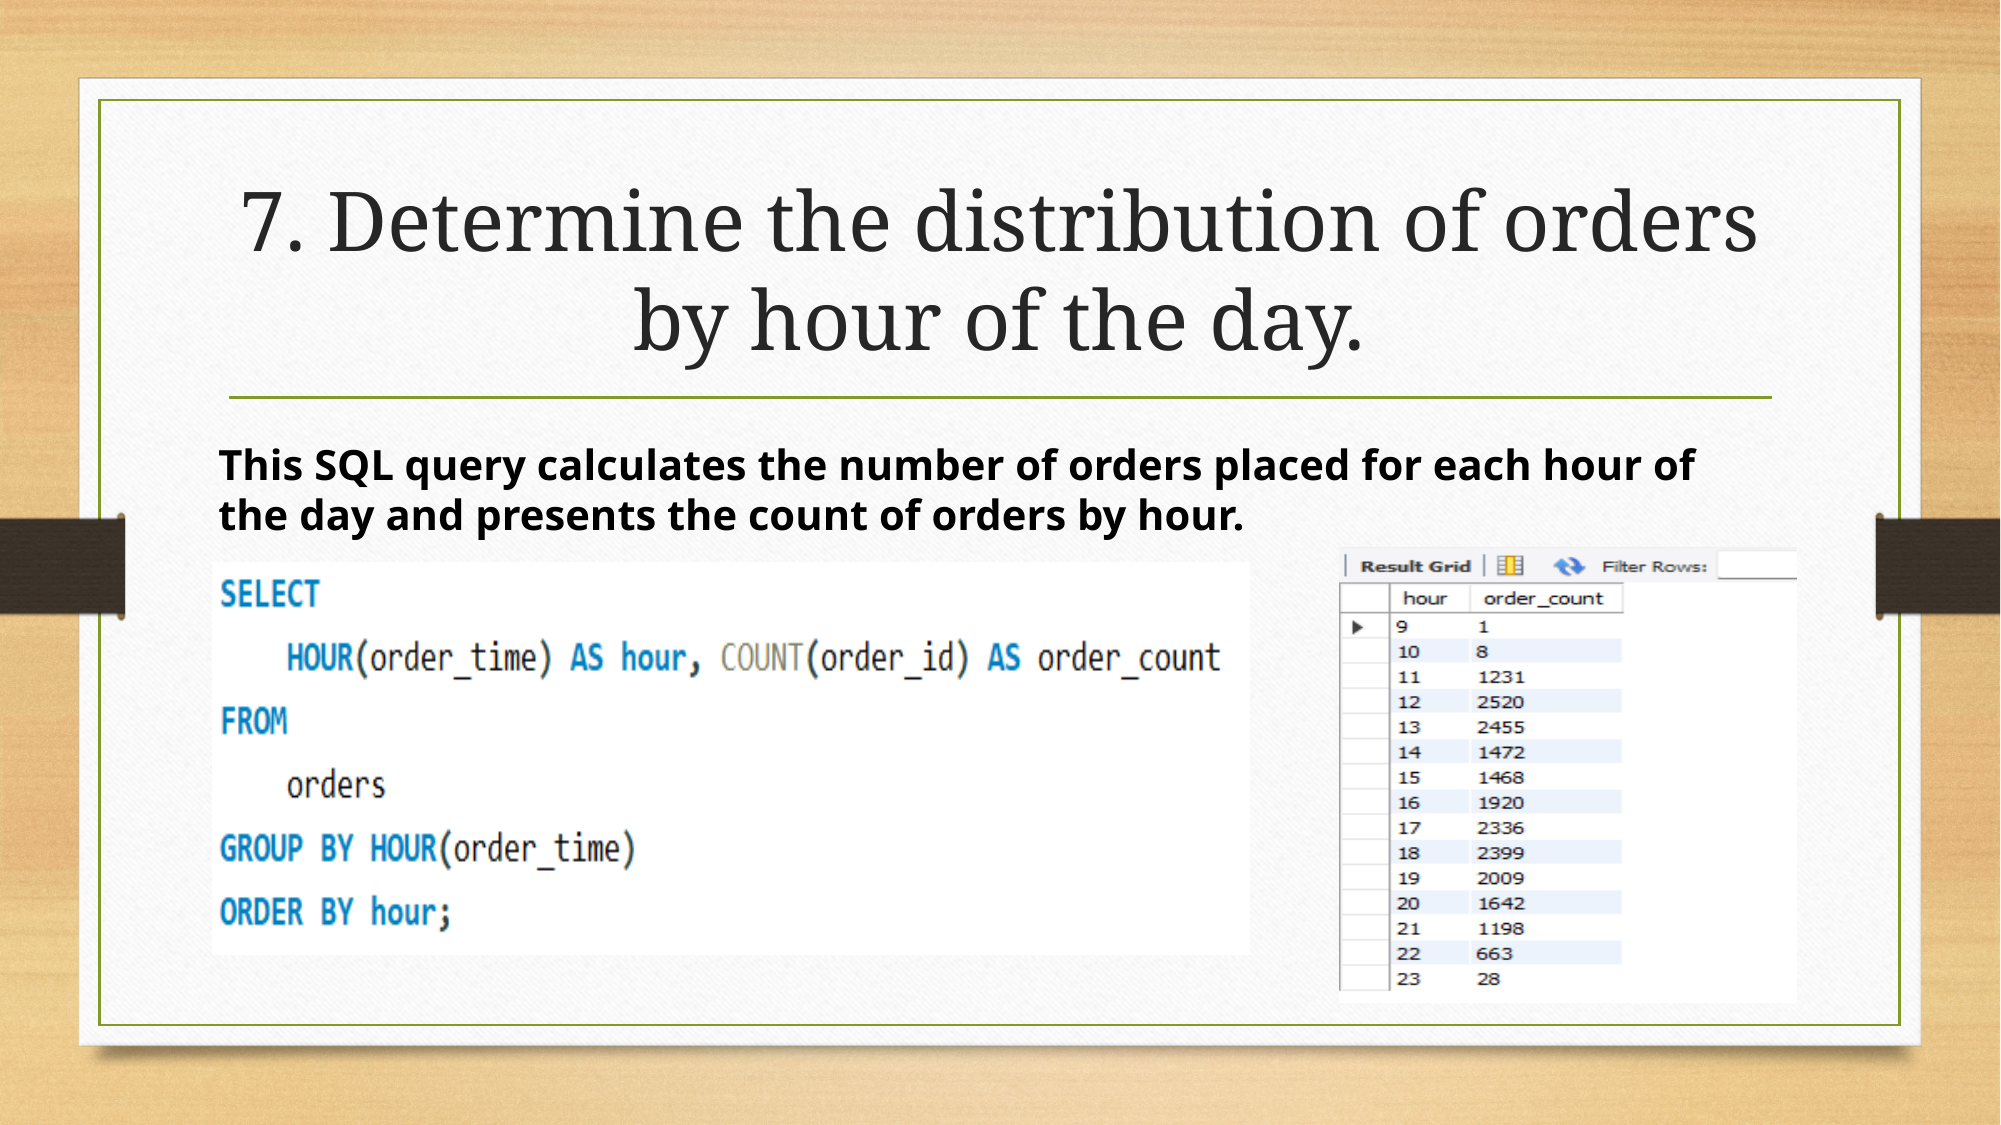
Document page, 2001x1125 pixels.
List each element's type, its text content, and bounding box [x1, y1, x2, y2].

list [212, 562, 1251, 956]
picture [0, 0, 2001, 1125]
text_box This SQL query calculates the number of orders placed for each hour of the day and presents the count of orders by hour. [203, 431, 1779, 547]
title 7. Determine the distribution of orders by hour of the day. [212, 161, 1788, 375]
